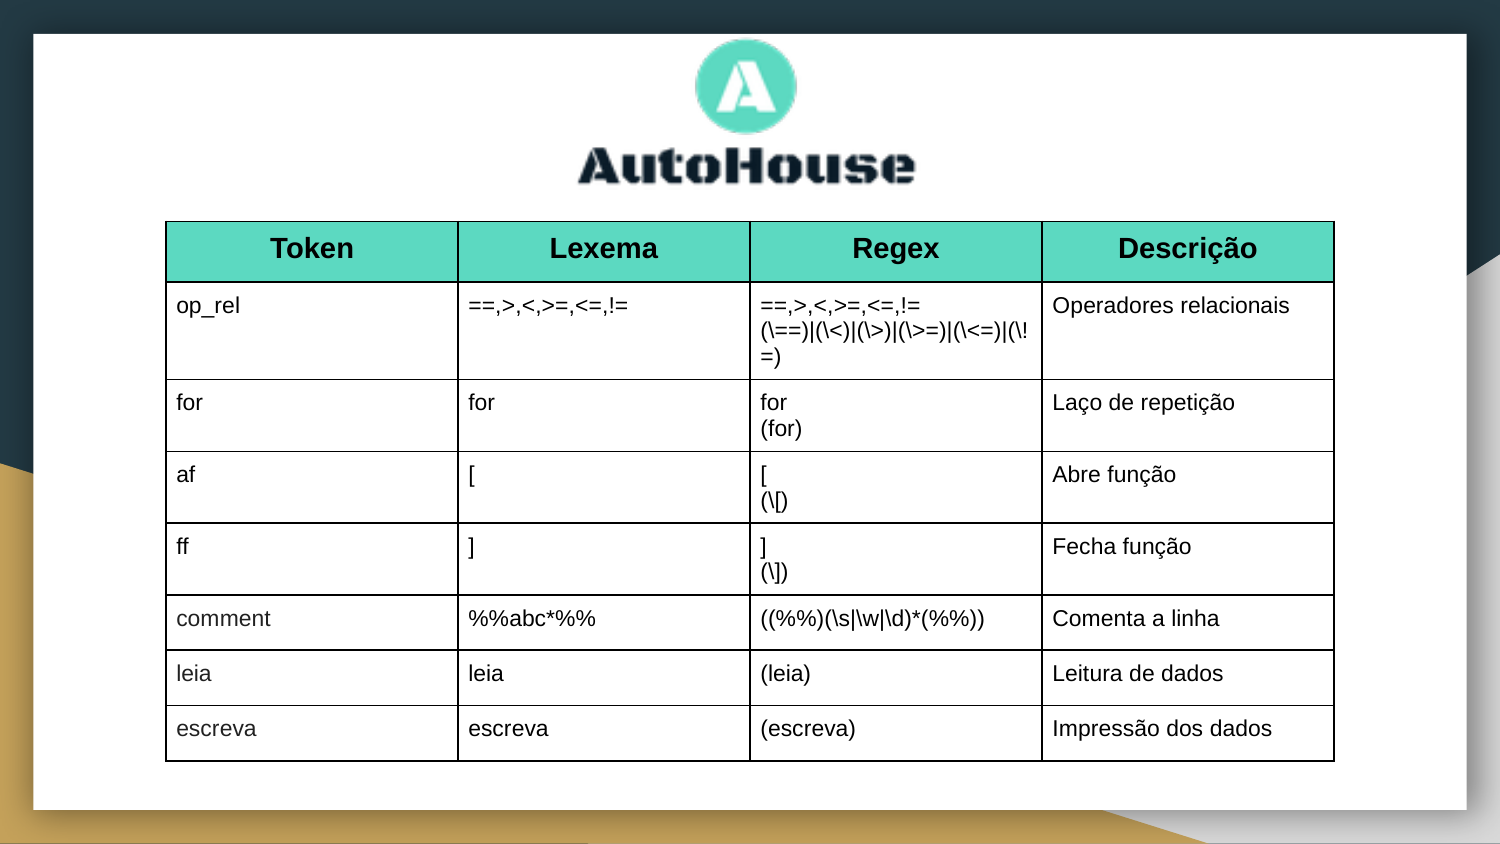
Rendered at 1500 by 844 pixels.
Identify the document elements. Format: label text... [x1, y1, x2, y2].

table_cell for [459, 380, 749, 451]
table_cell leia [167, 651, 457, 705]
table_cell for [167, 380, 457, 451]
table_cell %%abc*%% [459, 596, 749, 649]
table_cell Leitura de dados [1043, 651, 1333, 705]
table_cell ==,>,<,>=,<=,!= [459, 283, 749, 379]
table_cell leia [459, 651, 749, 705]
table_cell Impressão dos dados [1043, 706, 1333, 760]
table_cell ==,>,<,>=,<=,!= (\==)|(\<)|(\>)|(\>=)|(\<=)|(\!=) [751, 283, 1041, 379]
table_header Descrição [1043, 222, 1333, 281]
table_cell af [167, 452, 457, 522]
picture [572, 34, 928, 190]
table_cell op_rel [167, 283, 457, 379]
table_cell comment [167, 596, 457, 649]
table_header Regex [751, 222, 1041, 281]
table_cell ff [167, 524, 457, 594]
table_cell for (for) [751, 380, 1041, 451]
table_cell ] [459, 524, 749, 594]
table_header Lexema [459, 222, 749, 281]
table_cell Fecha função [1043, 524, 1333, 594]
table_cell (leia) [751, 651, 1041, 705]
table_cell (escreva) [751, 706, 1041, 760]
table_cell [ (\[) [751, 452, 1041, 522]
table_cell Comenta a linha [1043, 596, 1333, 649]
table_cell Laço de repetição [1043, 380, 1333, 451]
table_cell escreva [459, 706, 749, 760]
table_cell Abre função [1043, 452, 1333, 522]
table_cell Operadores relacionais [1043, 283, 1333, 379]
table_header Token [167, 222, 457, 281]
table_cell ((%%)(\s|\w|\d)*(%%)) [751, 596, 1041, 649]
table_cell [ [459, 452, 749, 522]
list [134, 176, 1366, 807]
table_cell escreva [167, 706, 457, 760]
table_cell ] (\]) [751, 524, 1041, 594]
